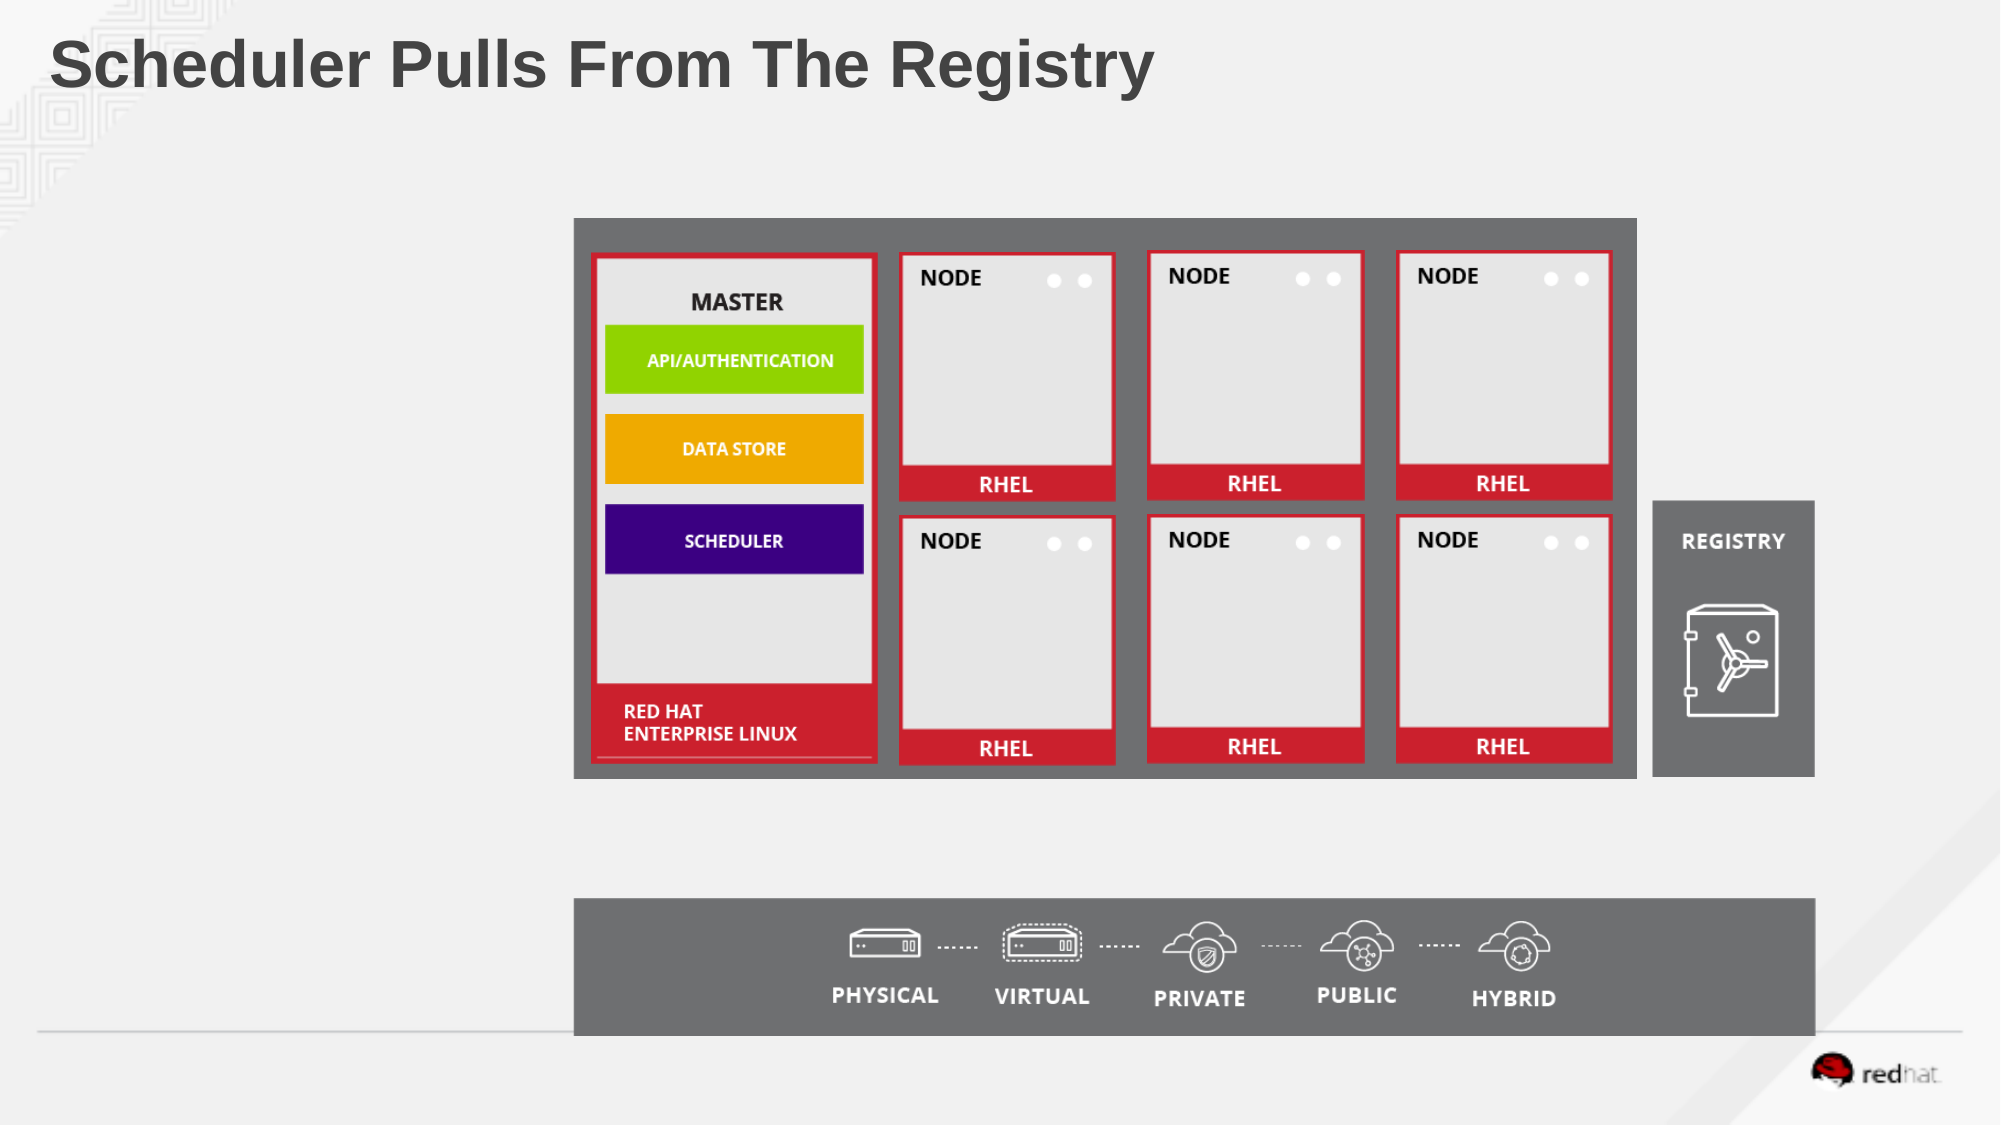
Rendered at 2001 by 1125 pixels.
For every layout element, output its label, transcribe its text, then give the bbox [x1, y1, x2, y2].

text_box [572, 898, 1817, 1036]
title Scheduler Pulls From The Registry [29, 22, 1202, 100]
picture [0, 0, 2001, 1125]
